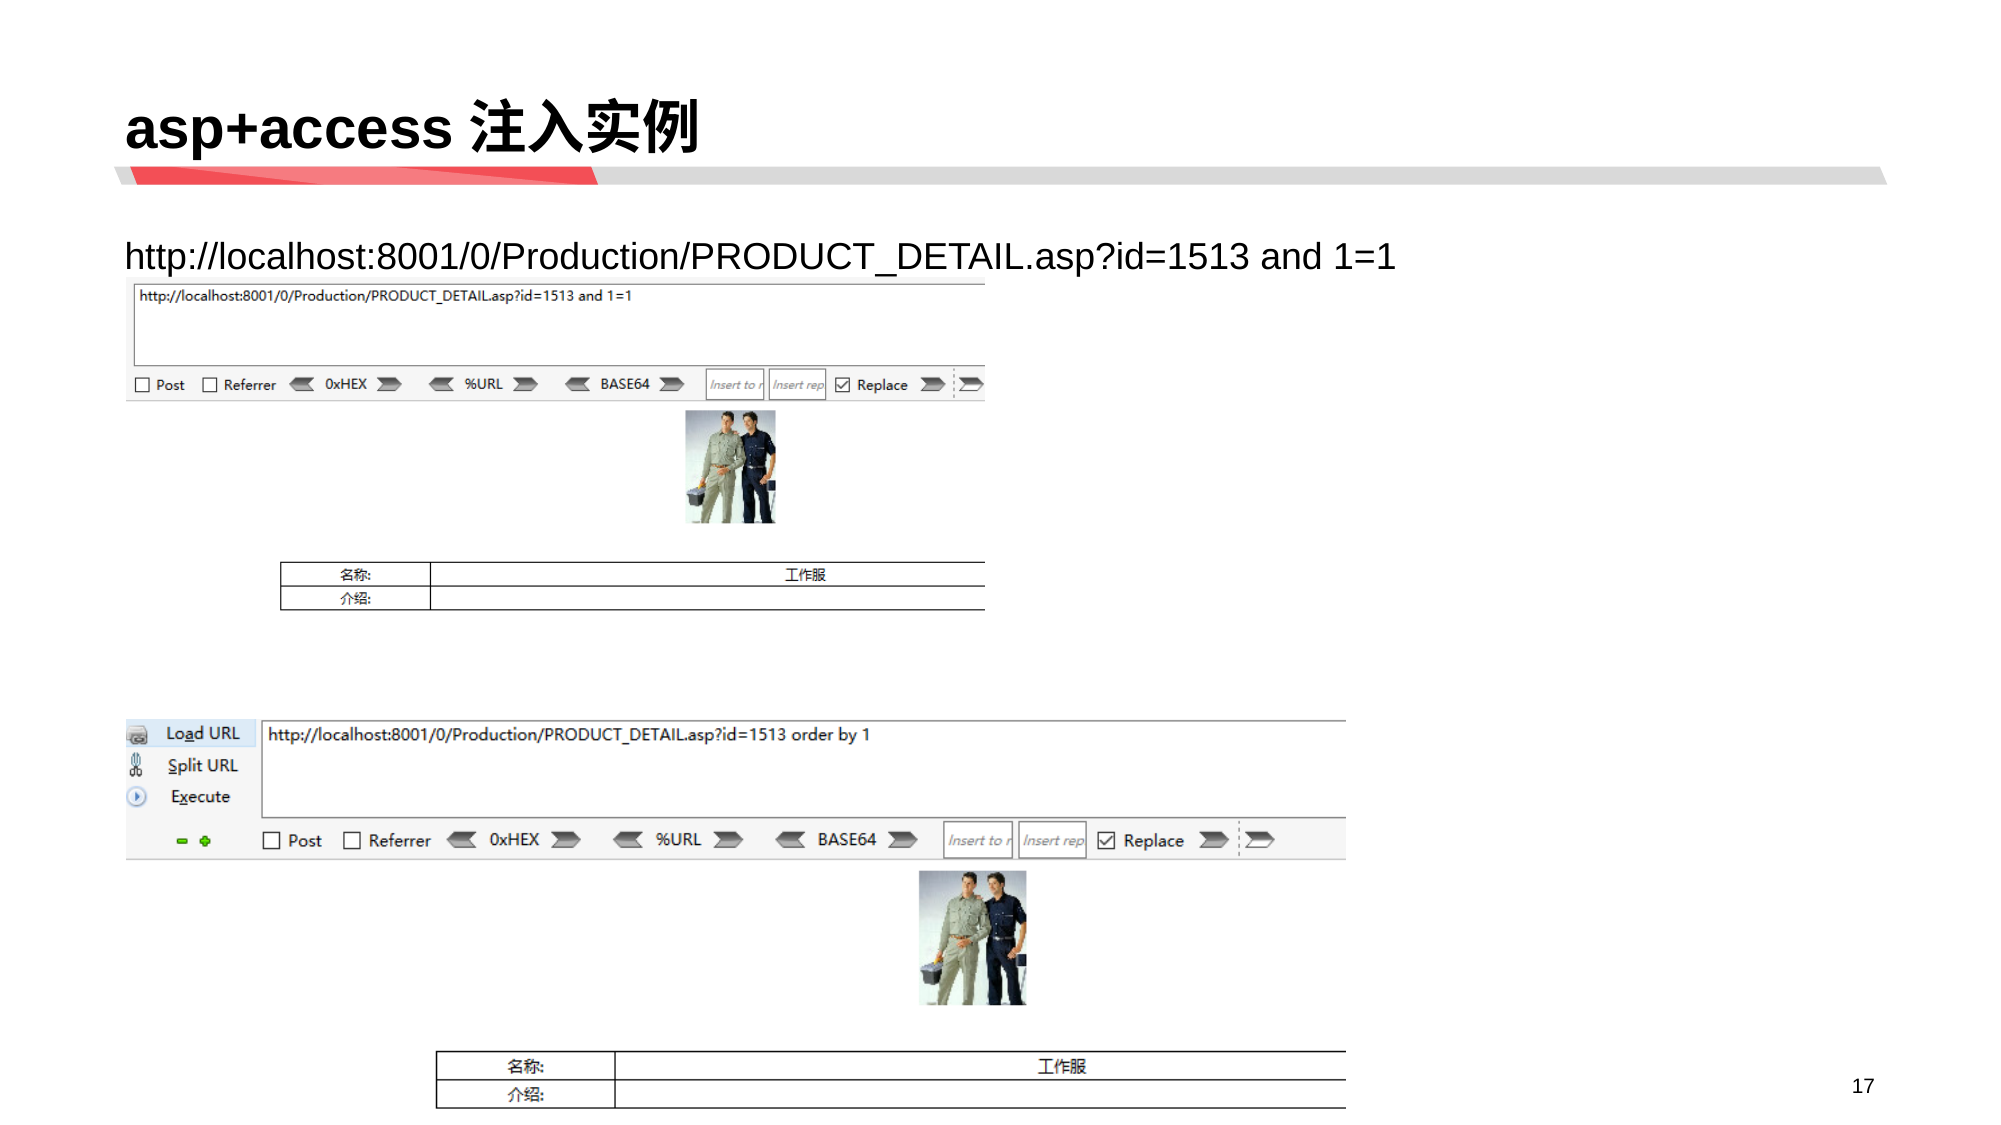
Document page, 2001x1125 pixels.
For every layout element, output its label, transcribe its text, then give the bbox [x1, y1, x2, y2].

title asp+access注入实例 [109, 0, 1890, 169]
slide_number 17 [1412, 1068, 1890, 1103]
picture [126, 277, 985, 624]
text_box http://localhost:8001/0/Production/PRODUCT_DETAIL.asp?id=1513 and 1=1 [109, 224, 1709, 330]
picture [126, 719, 1346, 1125]
